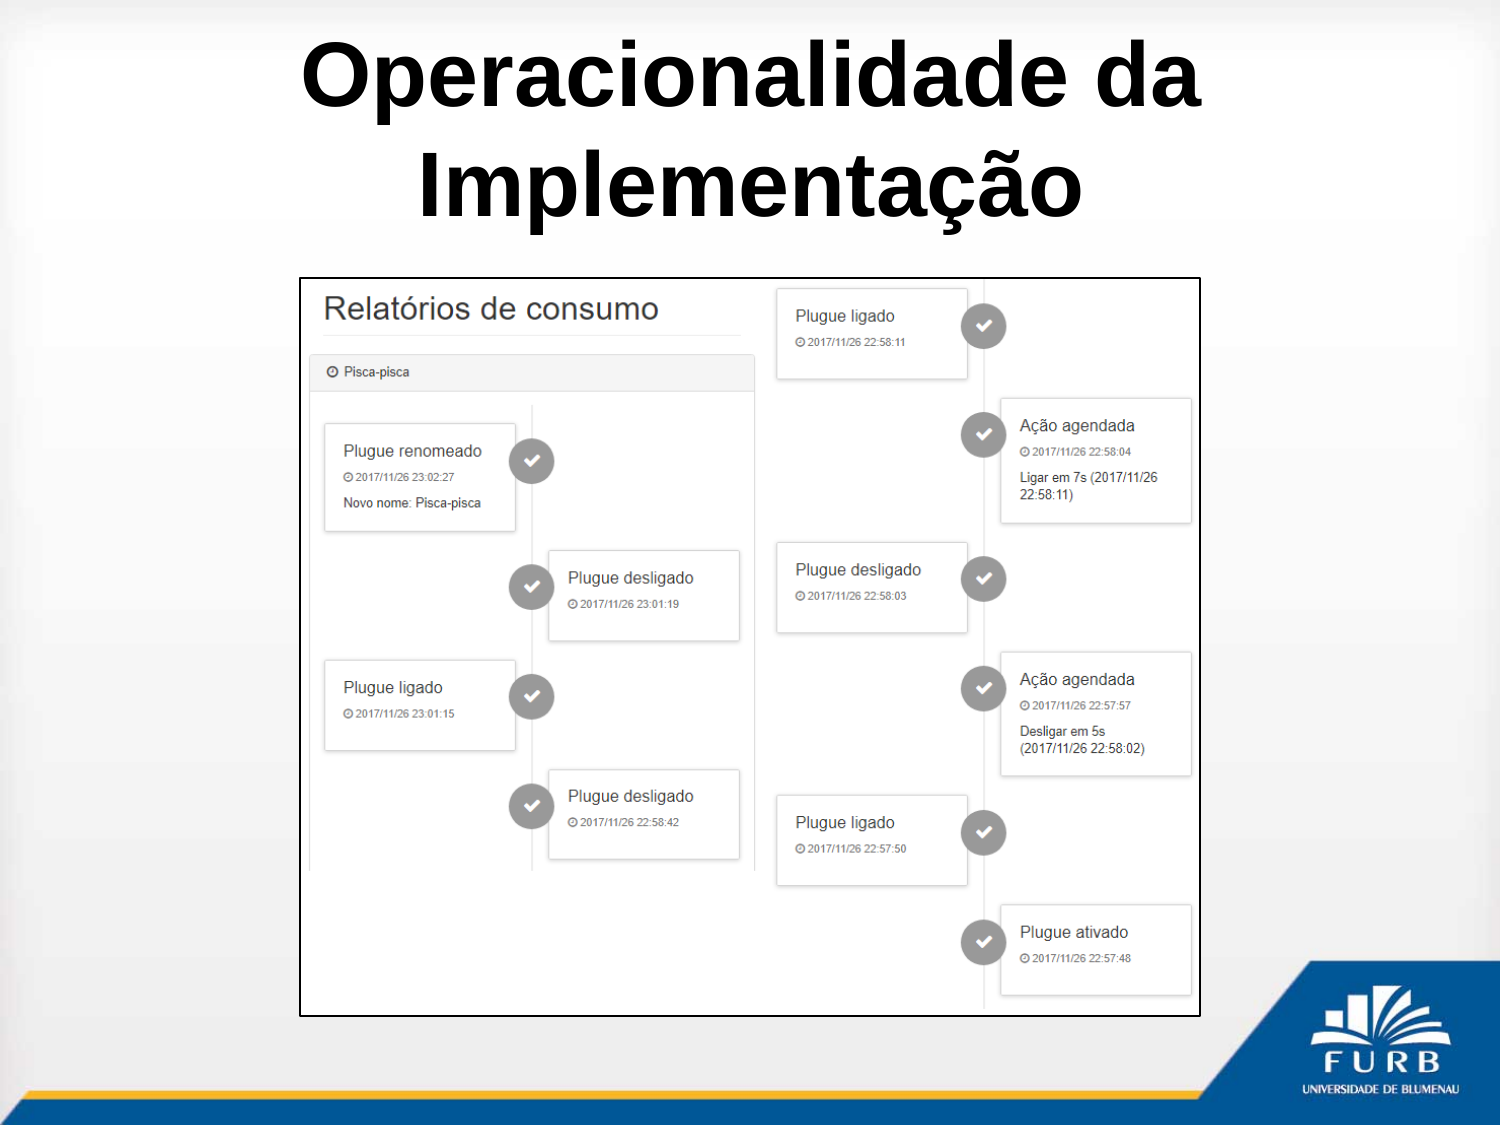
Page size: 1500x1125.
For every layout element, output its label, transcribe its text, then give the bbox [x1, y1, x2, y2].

picture [0, 0, 1500, 1125]
title Operacionalidade da Implementação [76, 30, 1427, 219]
